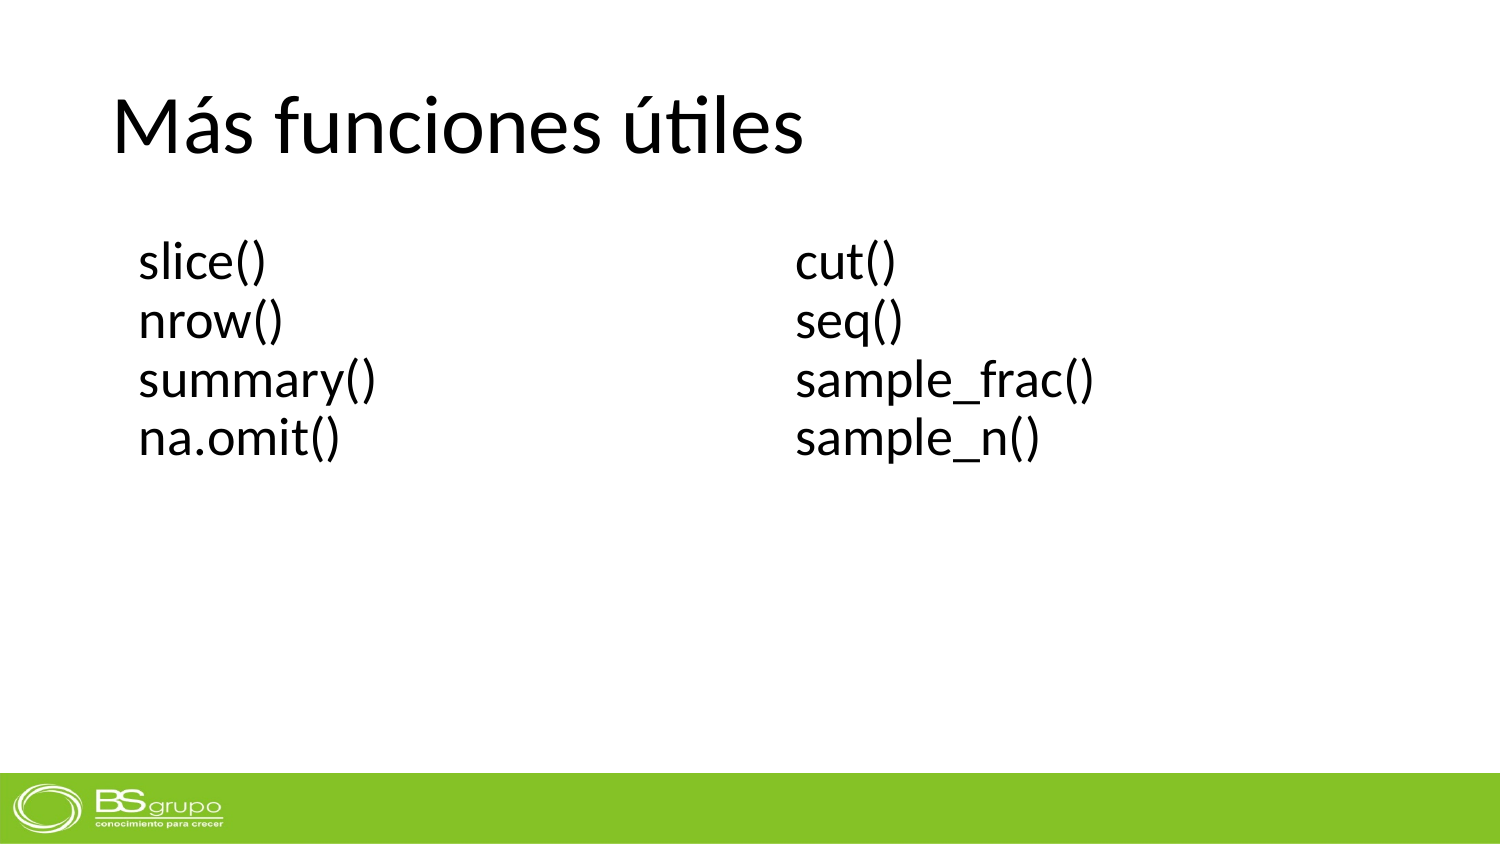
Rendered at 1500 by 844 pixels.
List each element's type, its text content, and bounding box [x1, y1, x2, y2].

picture [0, 773, 1500, 844]
list cut() seq() sample_frac() sample_n() [759, 224, 1397, 760]
title Más funciones útiles [103, 44, 1397, 208]
list slice() nrow() summary() na.omit() [103, 224, 741, 760]
